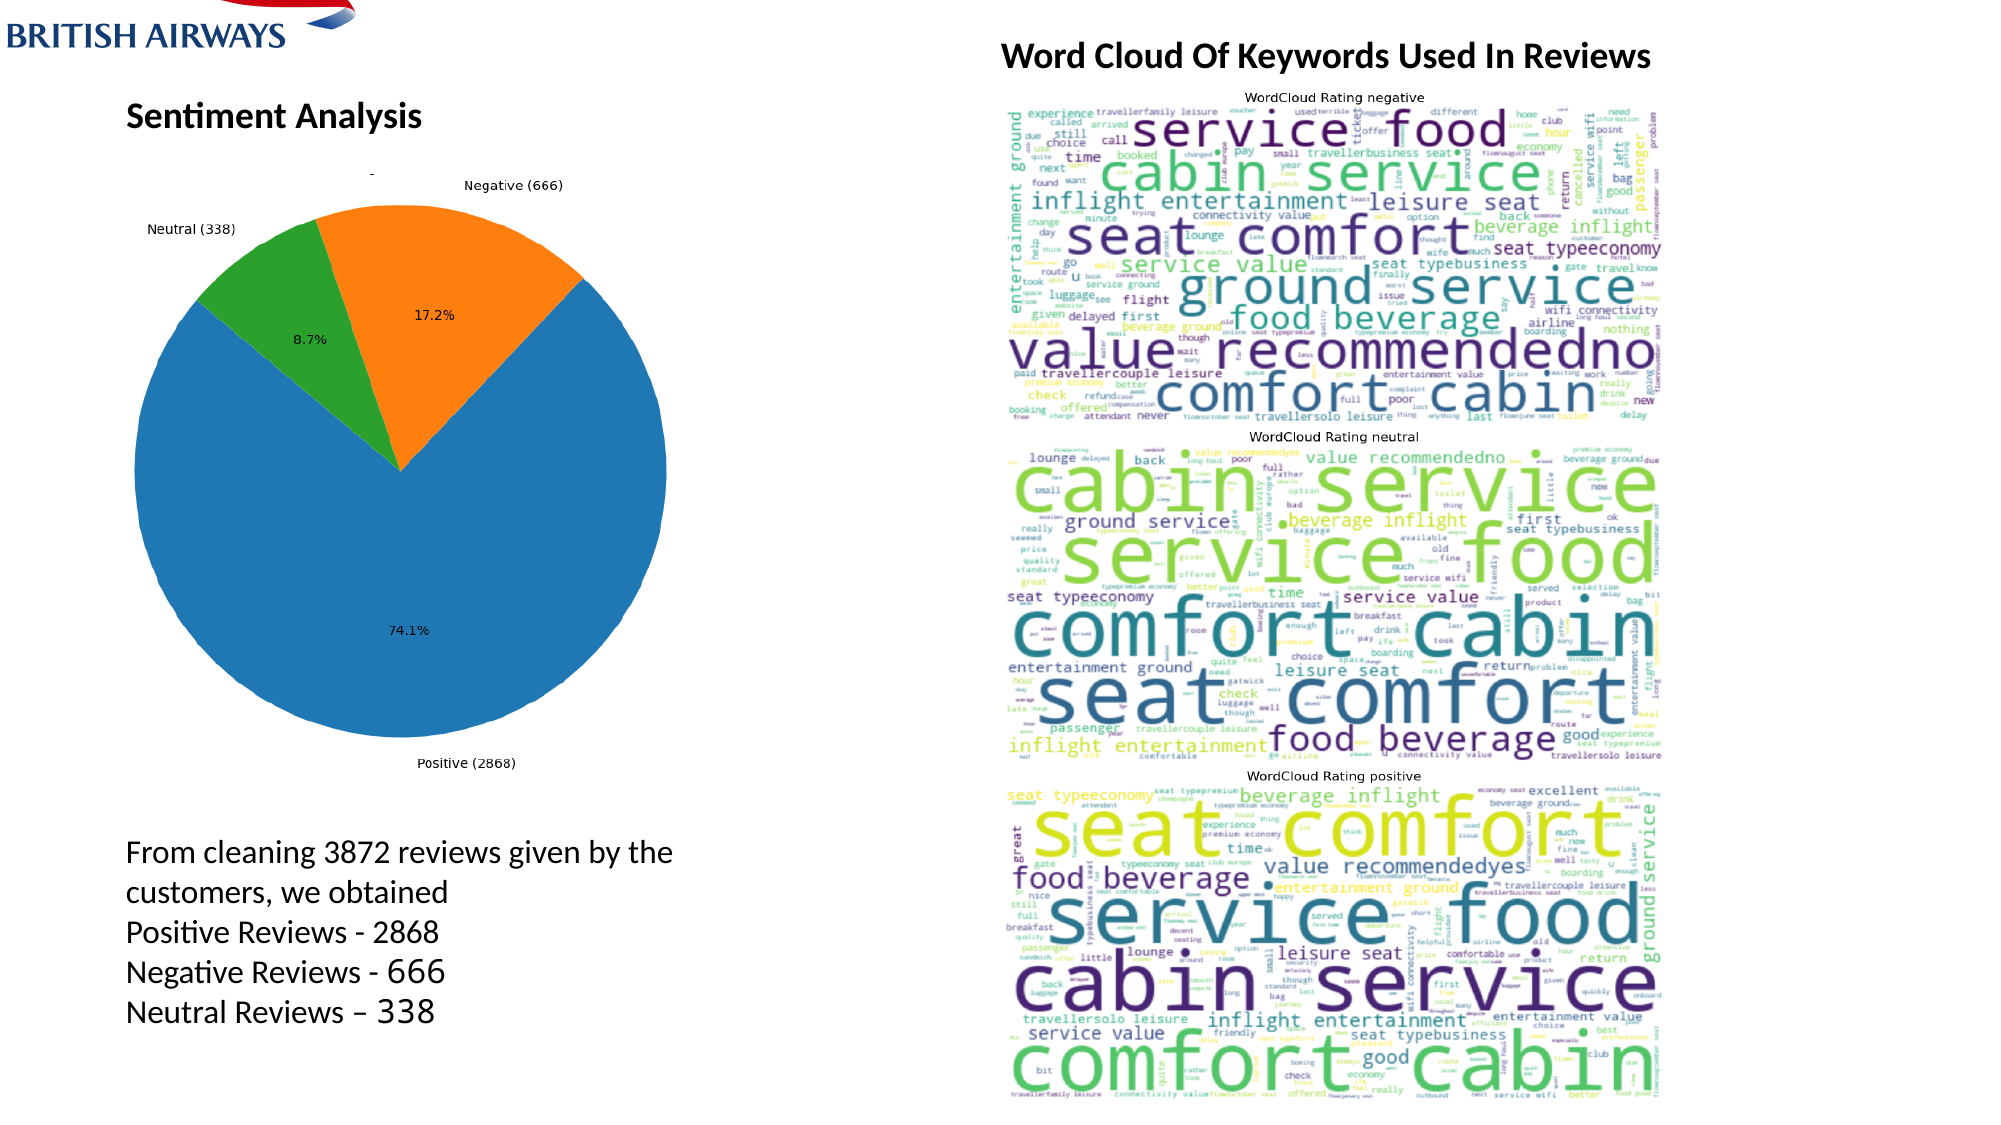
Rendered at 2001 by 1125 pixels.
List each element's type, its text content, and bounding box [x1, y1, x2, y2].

list Sentiment Analysis [111, 48, 958, 184]
text_box From cleaning 3872 reviews given by the customers, we obtained Positive Reviews - 2868 Negative Reviews - 666 Neutral Reviews – 338 [111, 823, 698, 1038]
picture [999, 87, 1669, 1107]
picture [1, 0, 361, 58]
list Word Cloud Of Keywords Used In Reviews [985, 18, 1837, 96]
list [125, 174, 683, 779]
